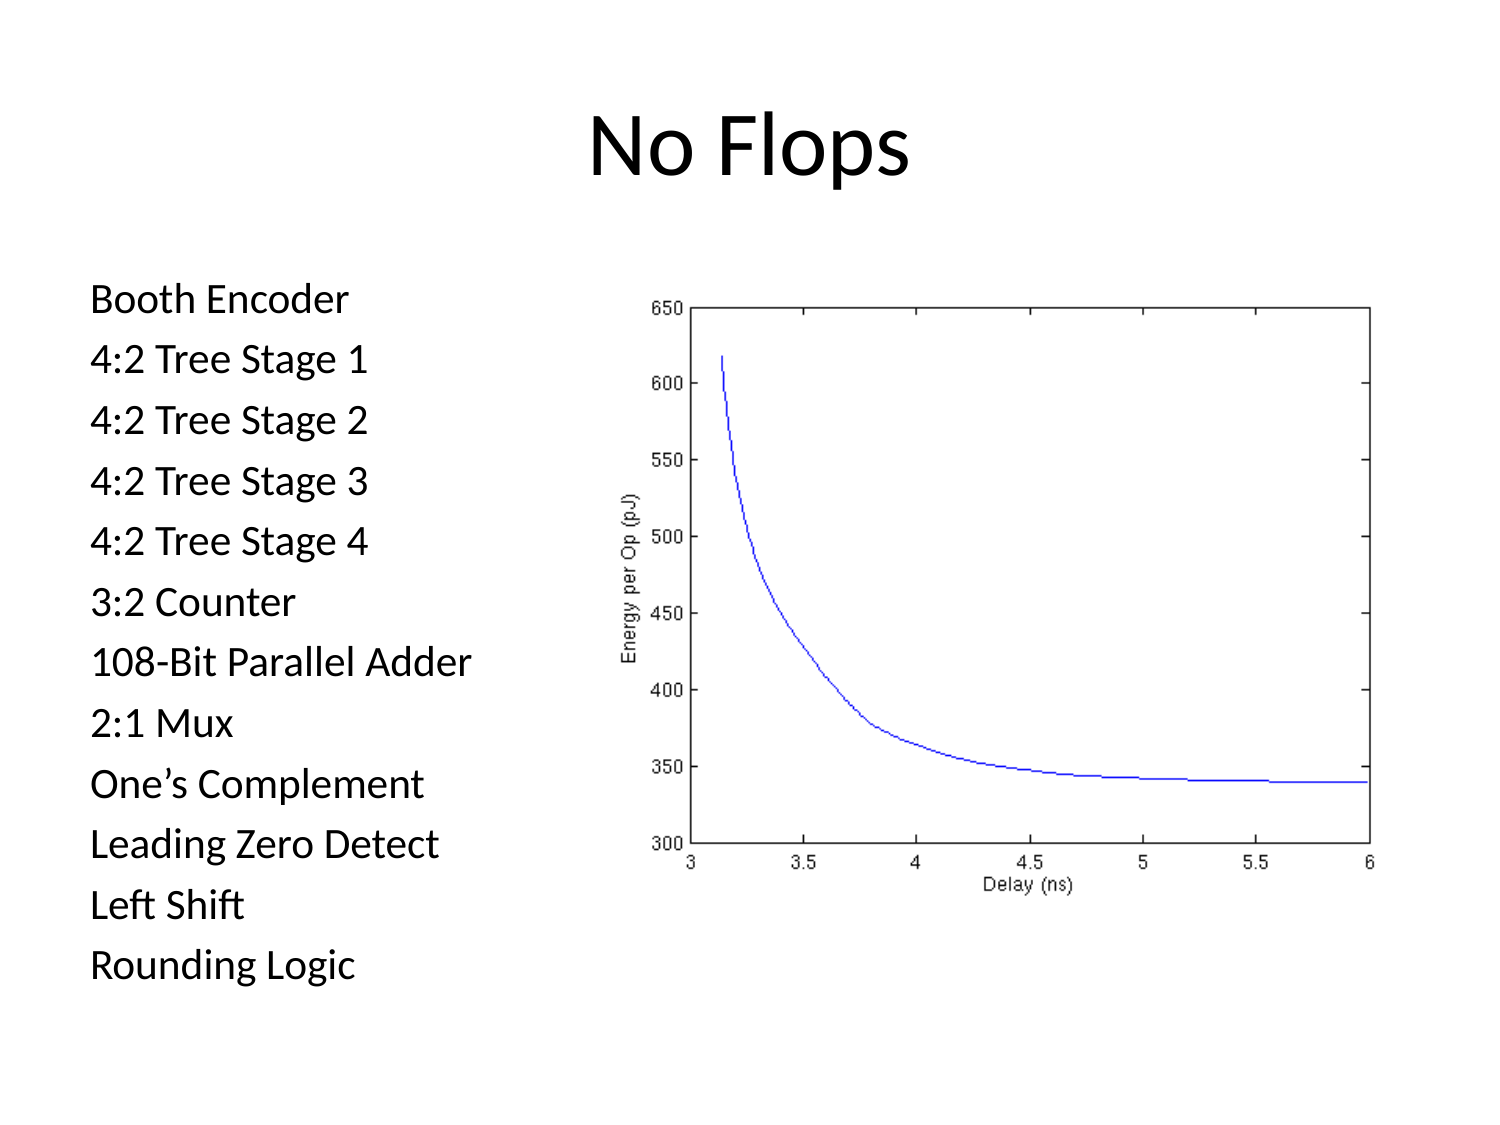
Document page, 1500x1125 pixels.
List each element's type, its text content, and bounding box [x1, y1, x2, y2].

list Booth Encoder 4:2 Tree Stage 1 4:2 Tree Stage 2 4:2 Tree Stage 3 4:2 Tree Stage 4 3:2 Counter 108-Bit Parallel Adder 2:1 Mux One’s Complement Leading Zero Detect Left Shift Rounding Logic [75, 262, 1425, 1005]
title No Flops [75, 45, 1425, 233]
picture [612, 287, 1382, 899]
